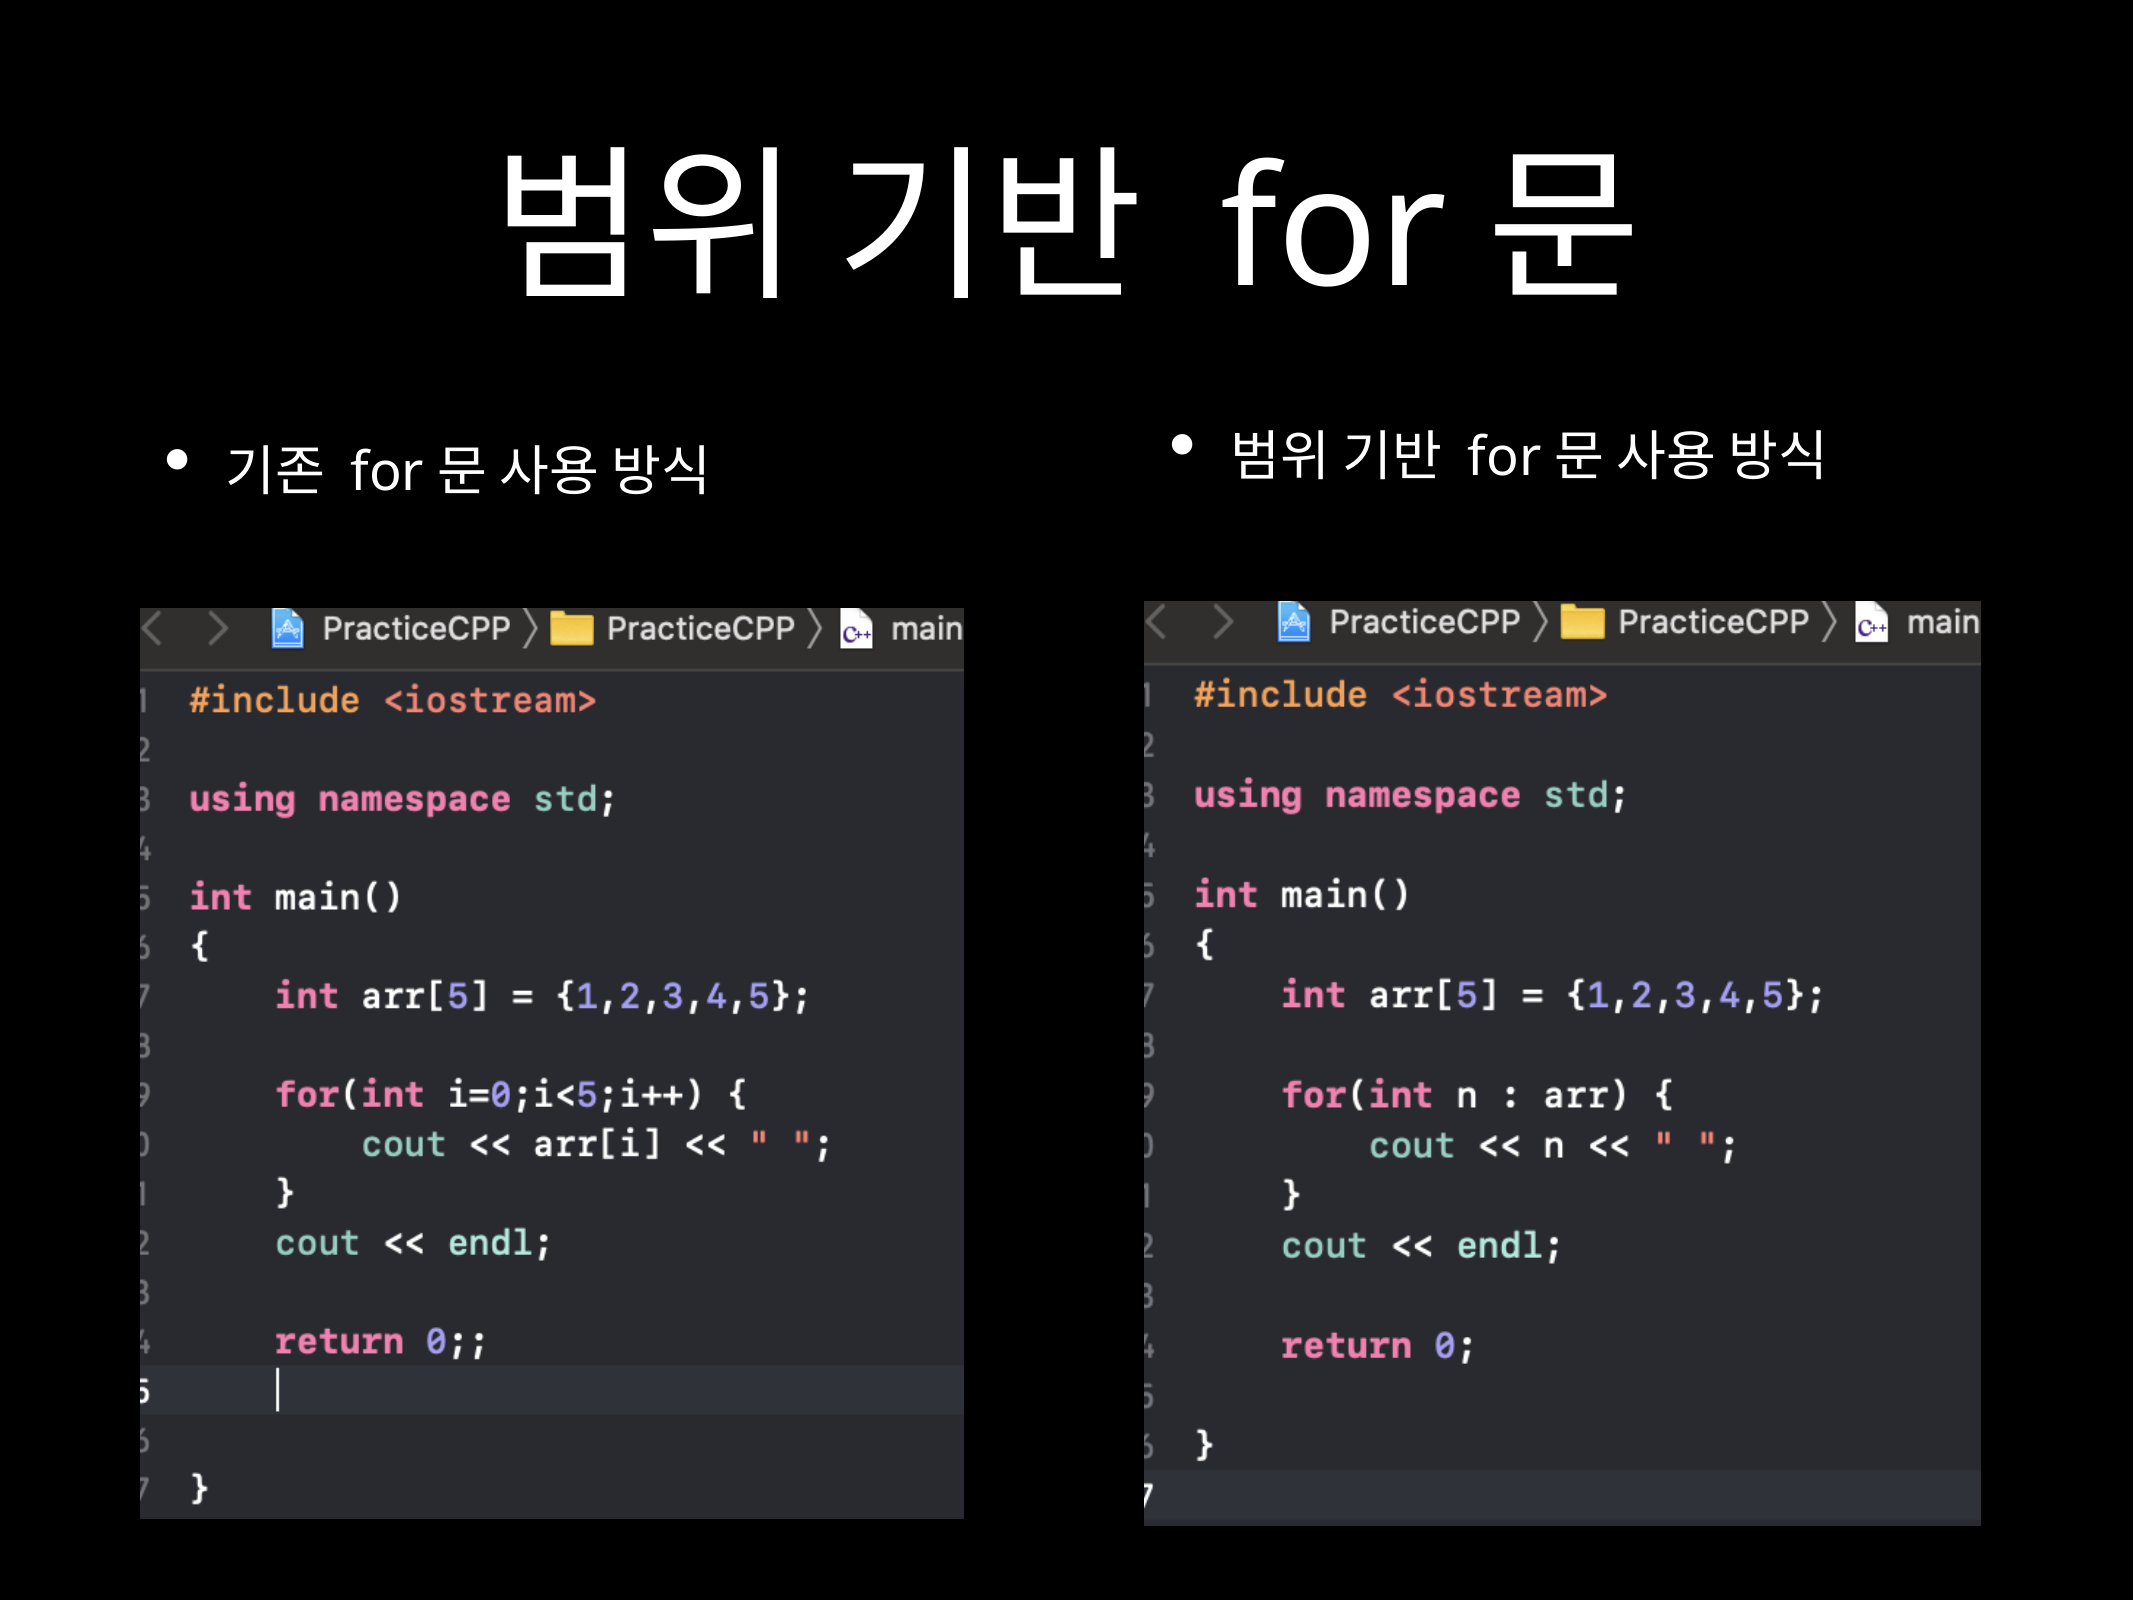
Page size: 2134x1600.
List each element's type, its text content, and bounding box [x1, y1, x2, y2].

text_box 범위 기반 for문 사용 방식 [1161, 410, 1964, 498]
list 기존 for문 사용 방식 [155, 424, 960, 513]
title 범위 기반 for문 [155, 41, 1978, 397]
picture [140, 608, 964, 1519]
picture [1144, 601, 1981, 1526]
